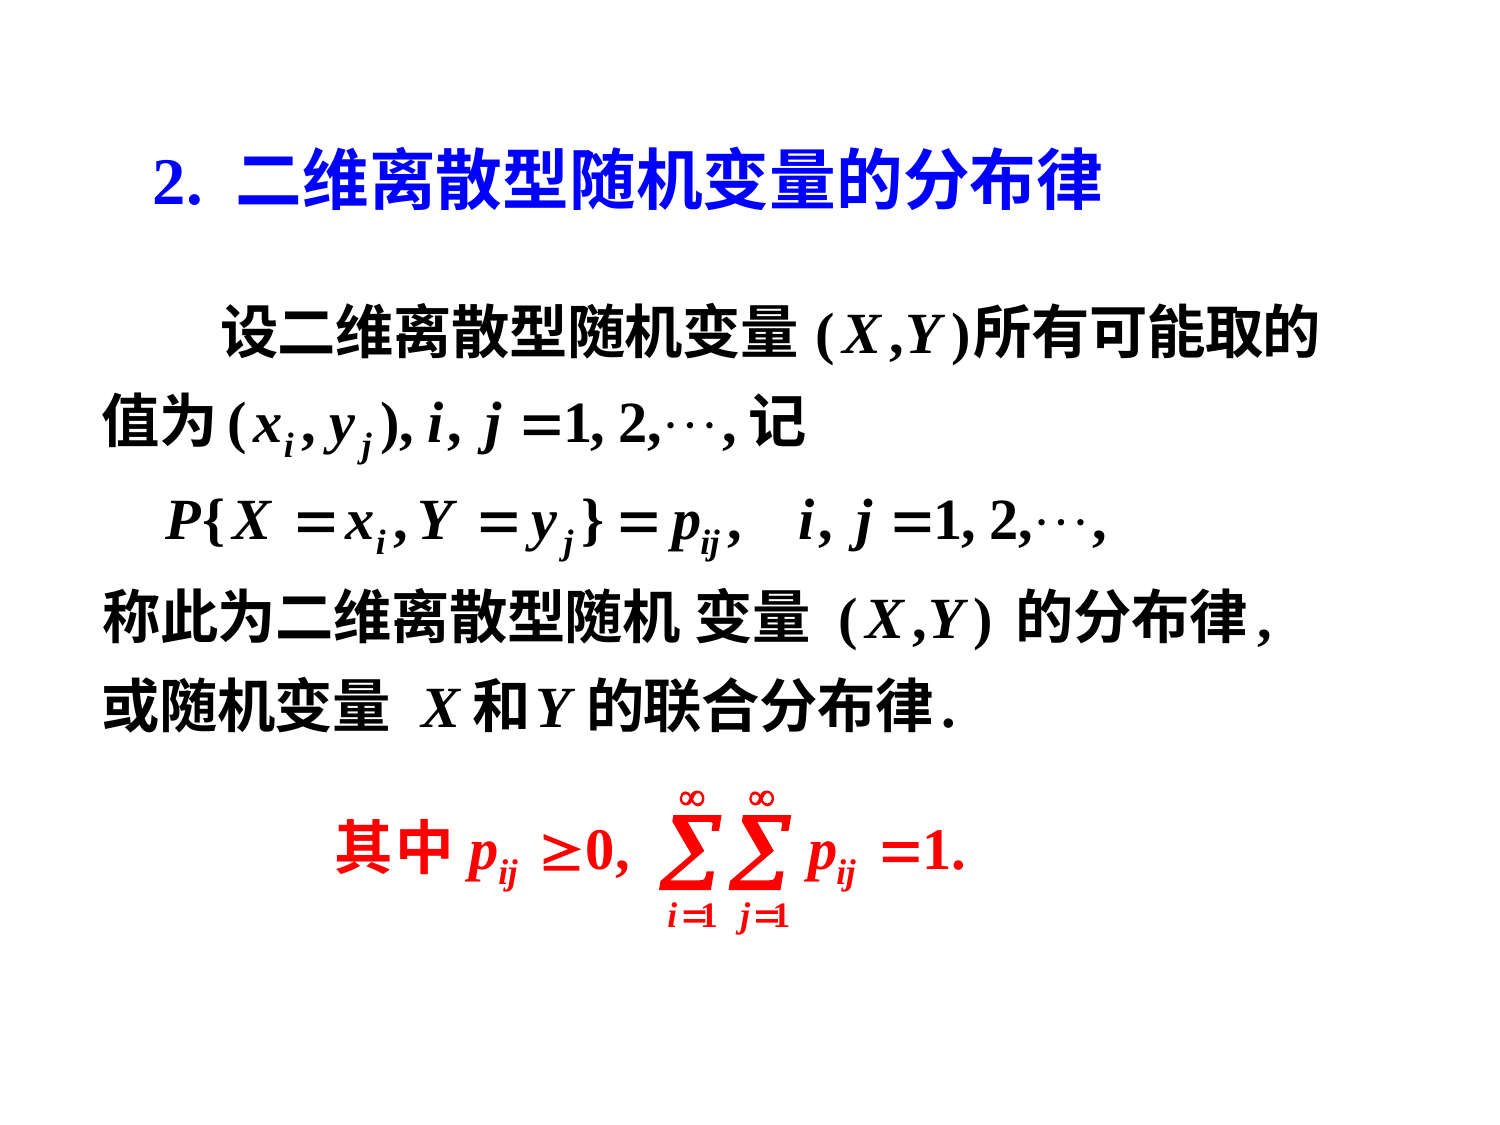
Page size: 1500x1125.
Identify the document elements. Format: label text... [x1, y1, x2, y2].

text_box 2. 二维离散型随机变量的分布律 [138, 130, 1235, 226]
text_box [99, 299, 1390, 746]
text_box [333, 774, 967, 938]
